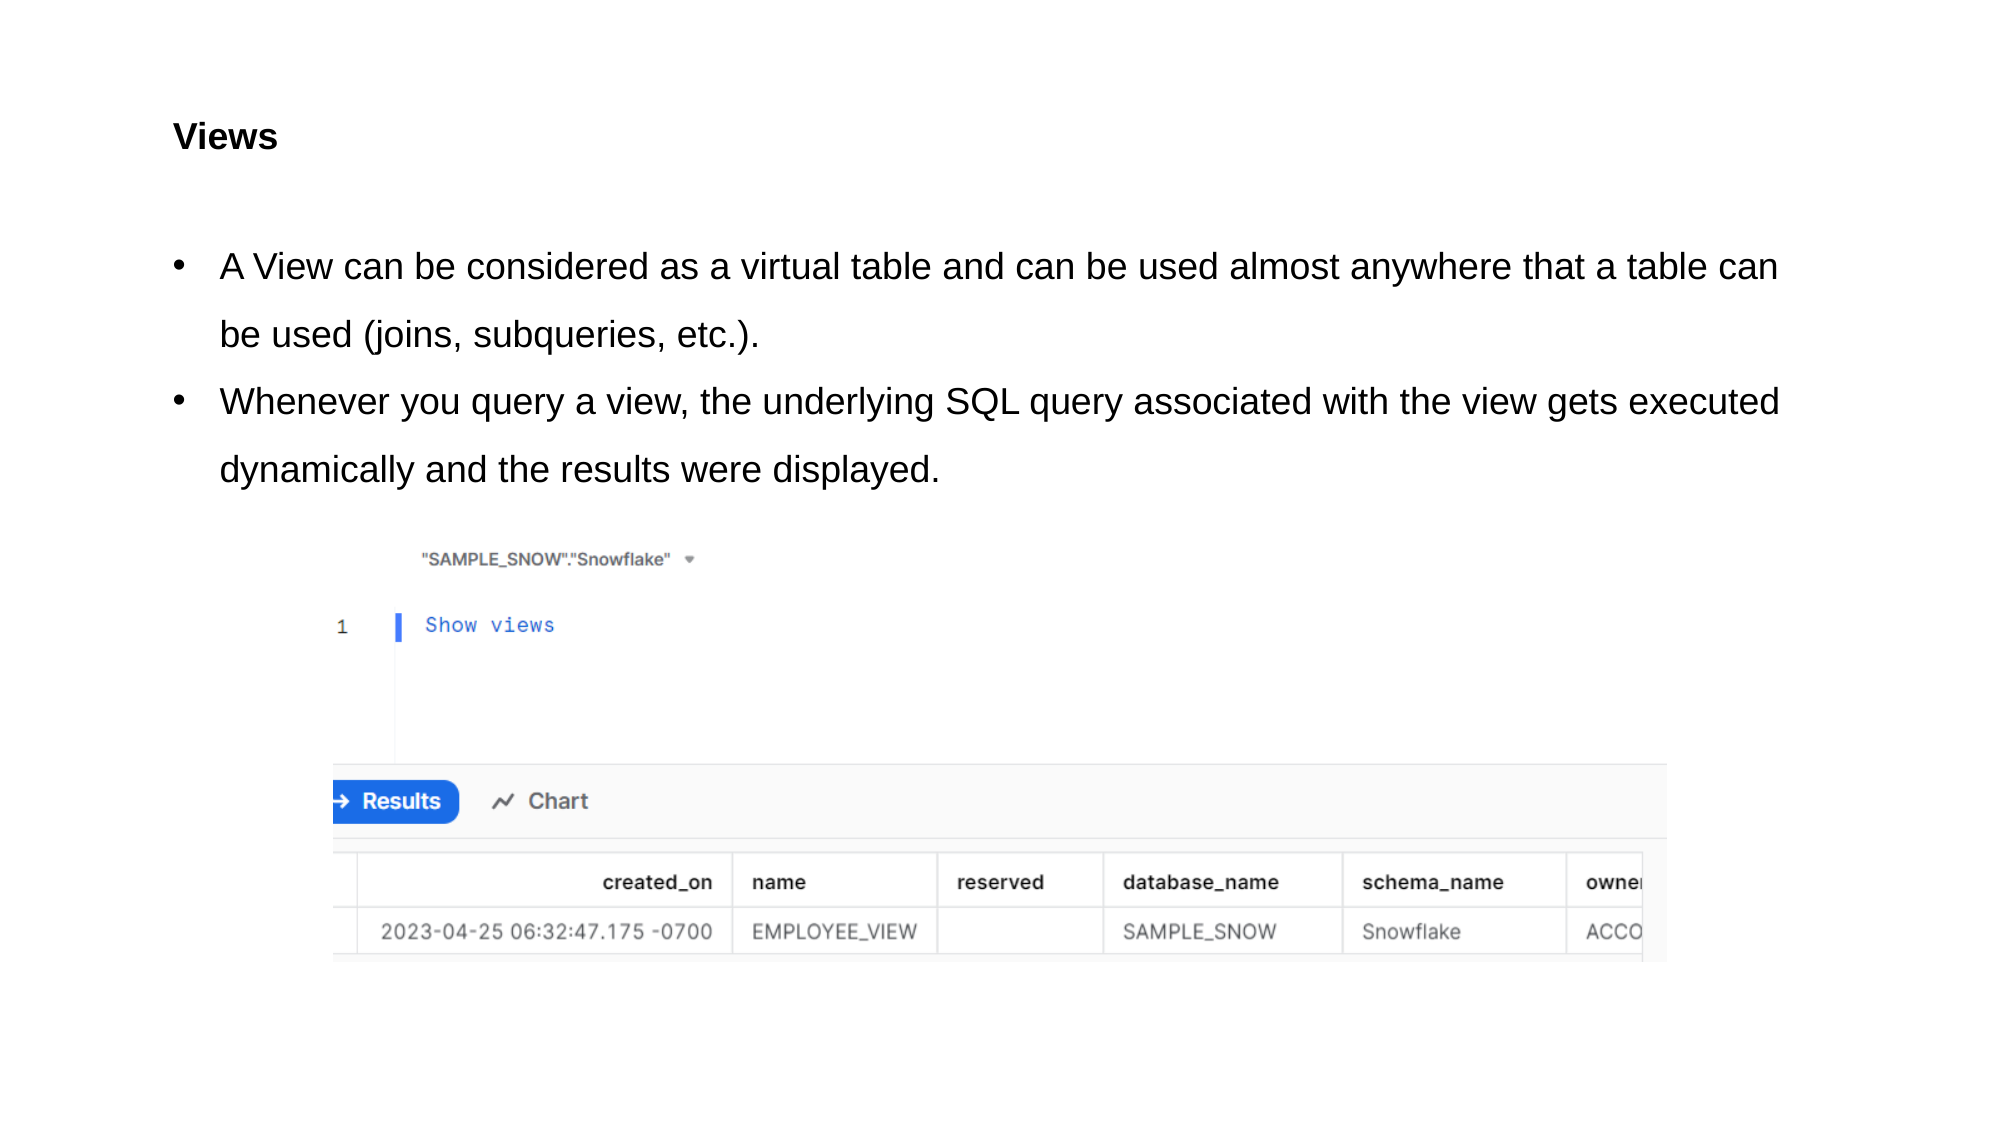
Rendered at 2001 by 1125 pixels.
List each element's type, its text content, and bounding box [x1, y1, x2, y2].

picture [333, 538, 1667, 962]
text_box Views [158, 105, 1159, 165]
text_box A View can be considered as a virtual table and can be used almost anywhere that a table can be used (joins, subqueries, etc.). Whenever you query a view, the underlying SQL query associated with the view gets executed dynamically and the results were displayed. [158, 212, 1842, 498]
